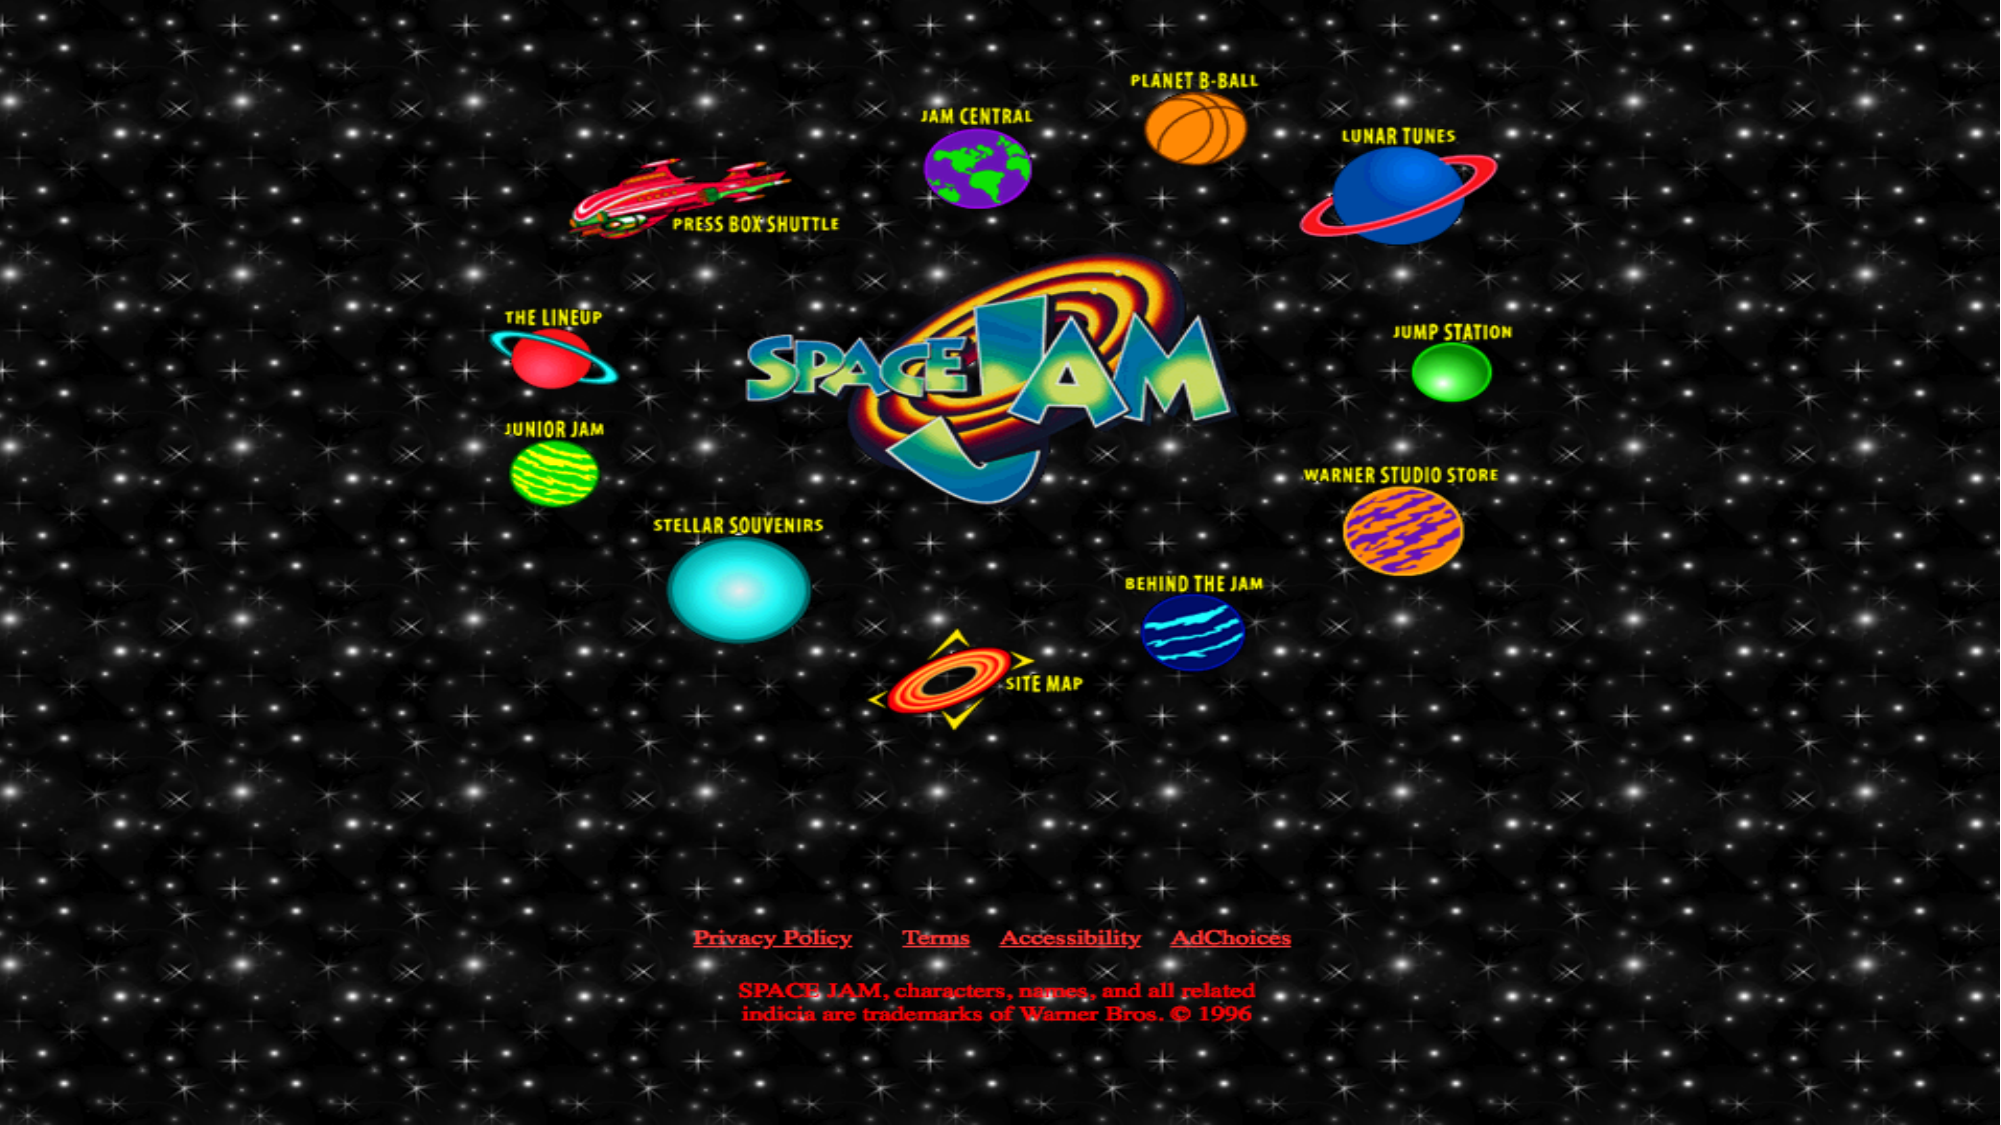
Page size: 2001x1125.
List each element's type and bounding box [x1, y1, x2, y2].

list [0, 0, 2000, 1125]
